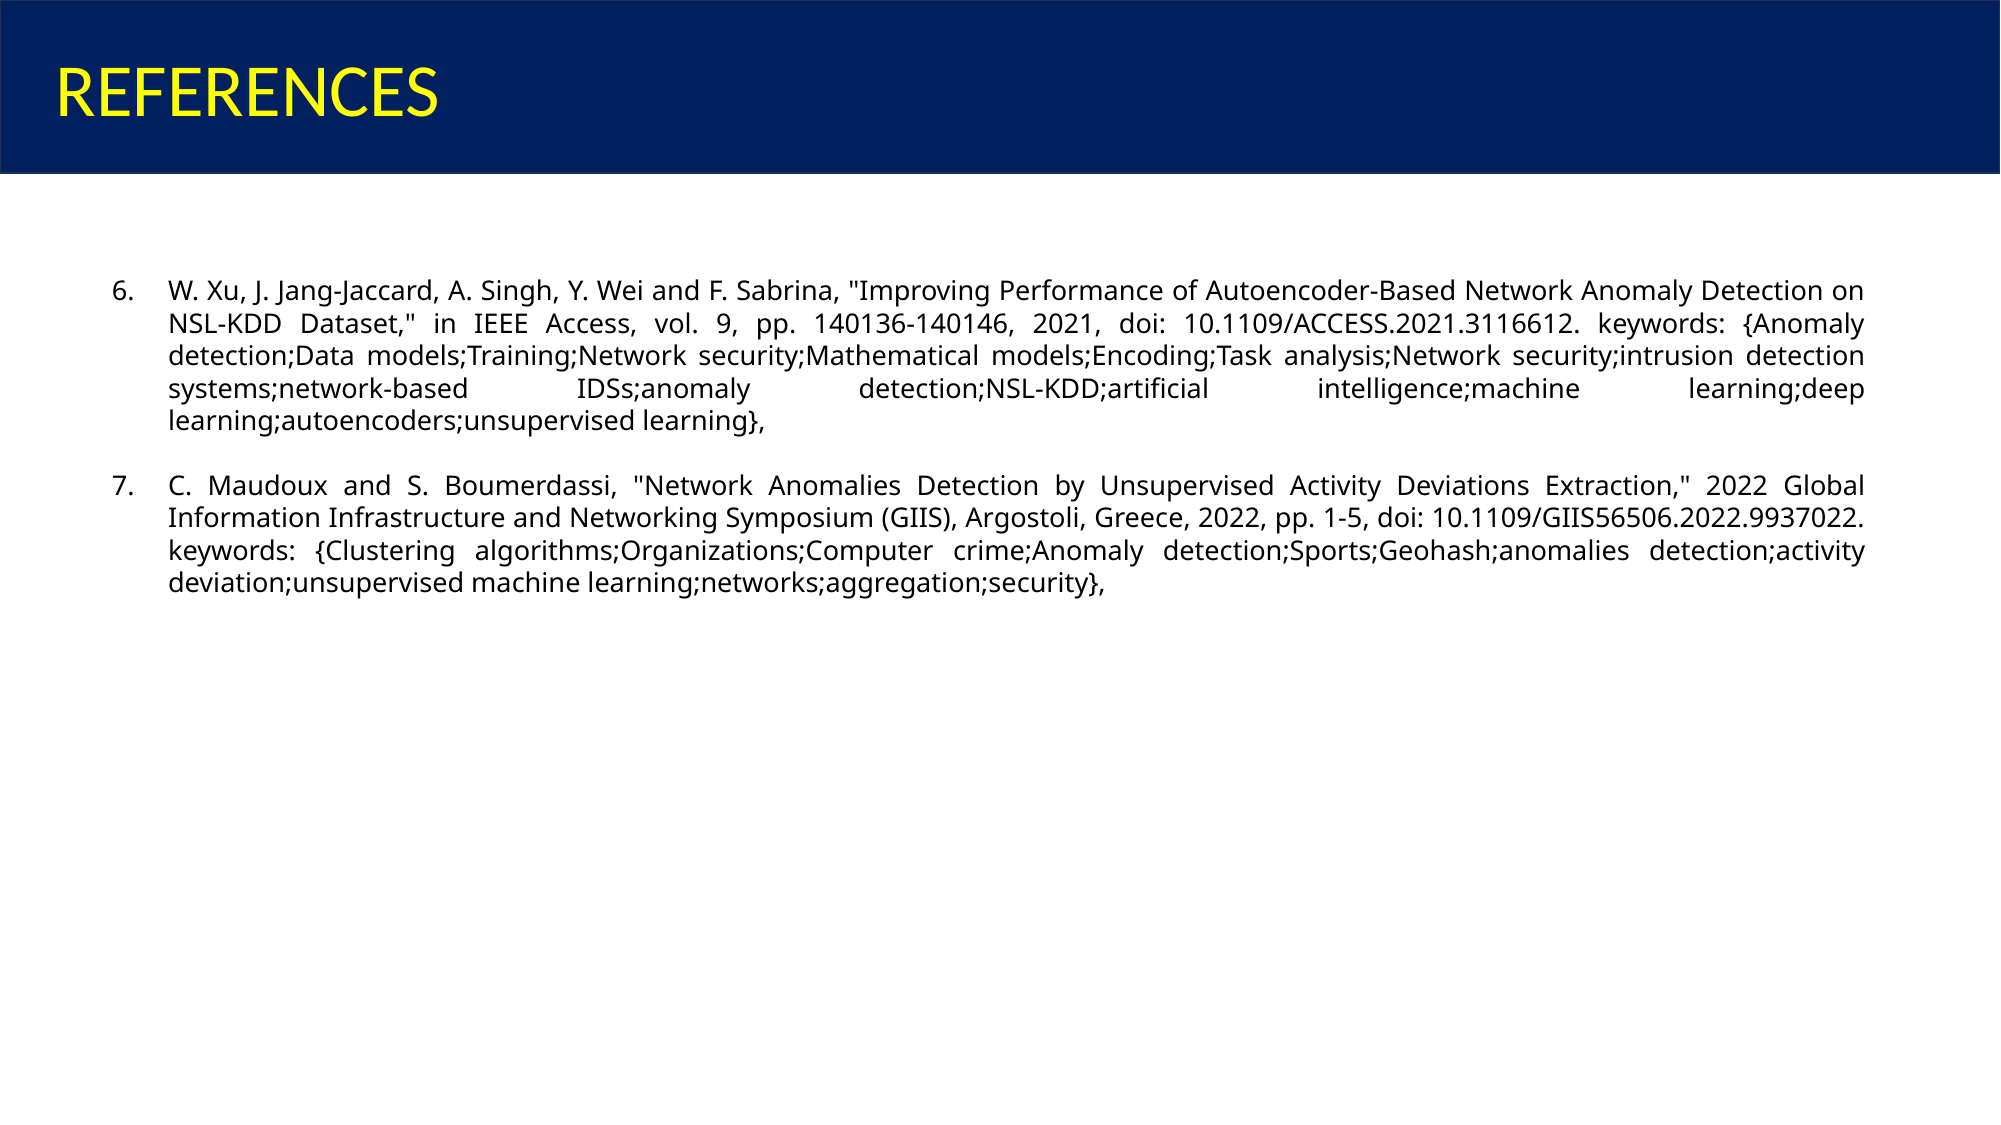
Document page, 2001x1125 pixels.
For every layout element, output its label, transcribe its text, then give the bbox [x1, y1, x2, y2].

text_box W. Xu, J. Jang-Jaccard, A. Singh, Y. Wei and F. Sabrina, "Improving Performance of Autoencoder-Based Network Anomaly Detection on NSL-KDD Dataset," in IEEE Access, vol. 9, pp. 140136-140146, 2021, doi: 10.1109/ACCESS.2021.3116612. keywords: {Anomaly detection;Data models;Training;Network security;Mathematical models;Encoding;Task analysis;Network security;intrusion detection systems;network-based IDSs;anomaly detection;NSL-KDD;artificial intelligence;machine learning;deep learning;autoencoders;unsupervised learning}, C. Maudoux and S. Boumerdassi, "Network Anomalies Detection by Unsupervised Activity Deviations Extraction," 2022 Global Information Infrastructure and Networking Symposium (GIIS), Argostoli, Greece, 2022, pp. 1-5, doi: 10.1109/GIIS56506.2022.9937022. keywords: {Clustering algorithms;Organizations;Computer crime;Anomaly detection;Sports;Geohash;anomalies detection;activity deviation;unsupervised machine learning;networks;aggregation;security}, [97, 266, 1880, 1060]
text_box REFERENCES [41, 33, 1064, 139]
text_box [0, 0, 2000, 174]
